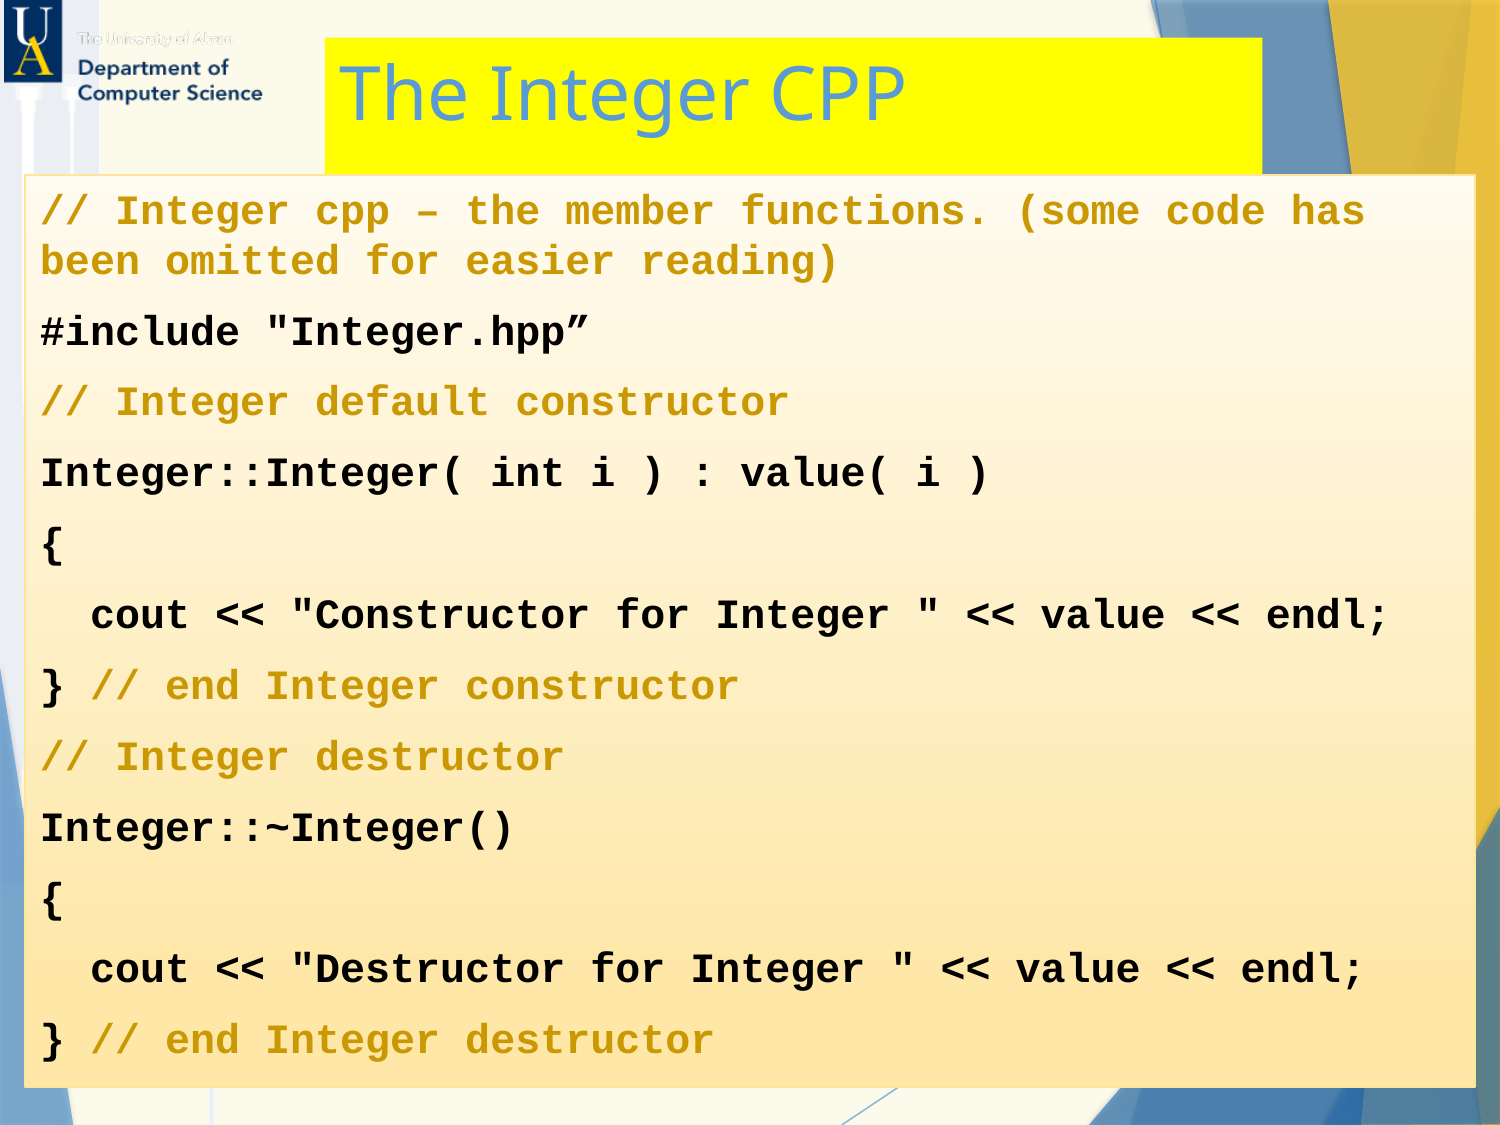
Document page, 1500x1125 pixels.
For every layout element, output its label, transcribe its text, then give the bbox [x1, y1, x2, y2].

picture [4, 0, 395, 124]
list // Integer cpp – the member functions. (some code has been omitted for easier reading) #include "Integer.hpp” // Integer default constructor Integer::Integer( int i ) : value( i ) { cout << "Constructor for Integer " << value << endl; } // end Integer constructor // Integer destructor Integer::~Integer() { cout << "Destructor for Integer " << value << endl; } // end Integer destructor [24, 174, 1476, 1088]
title The Integer CPP [324, 37, 1263, 174]
